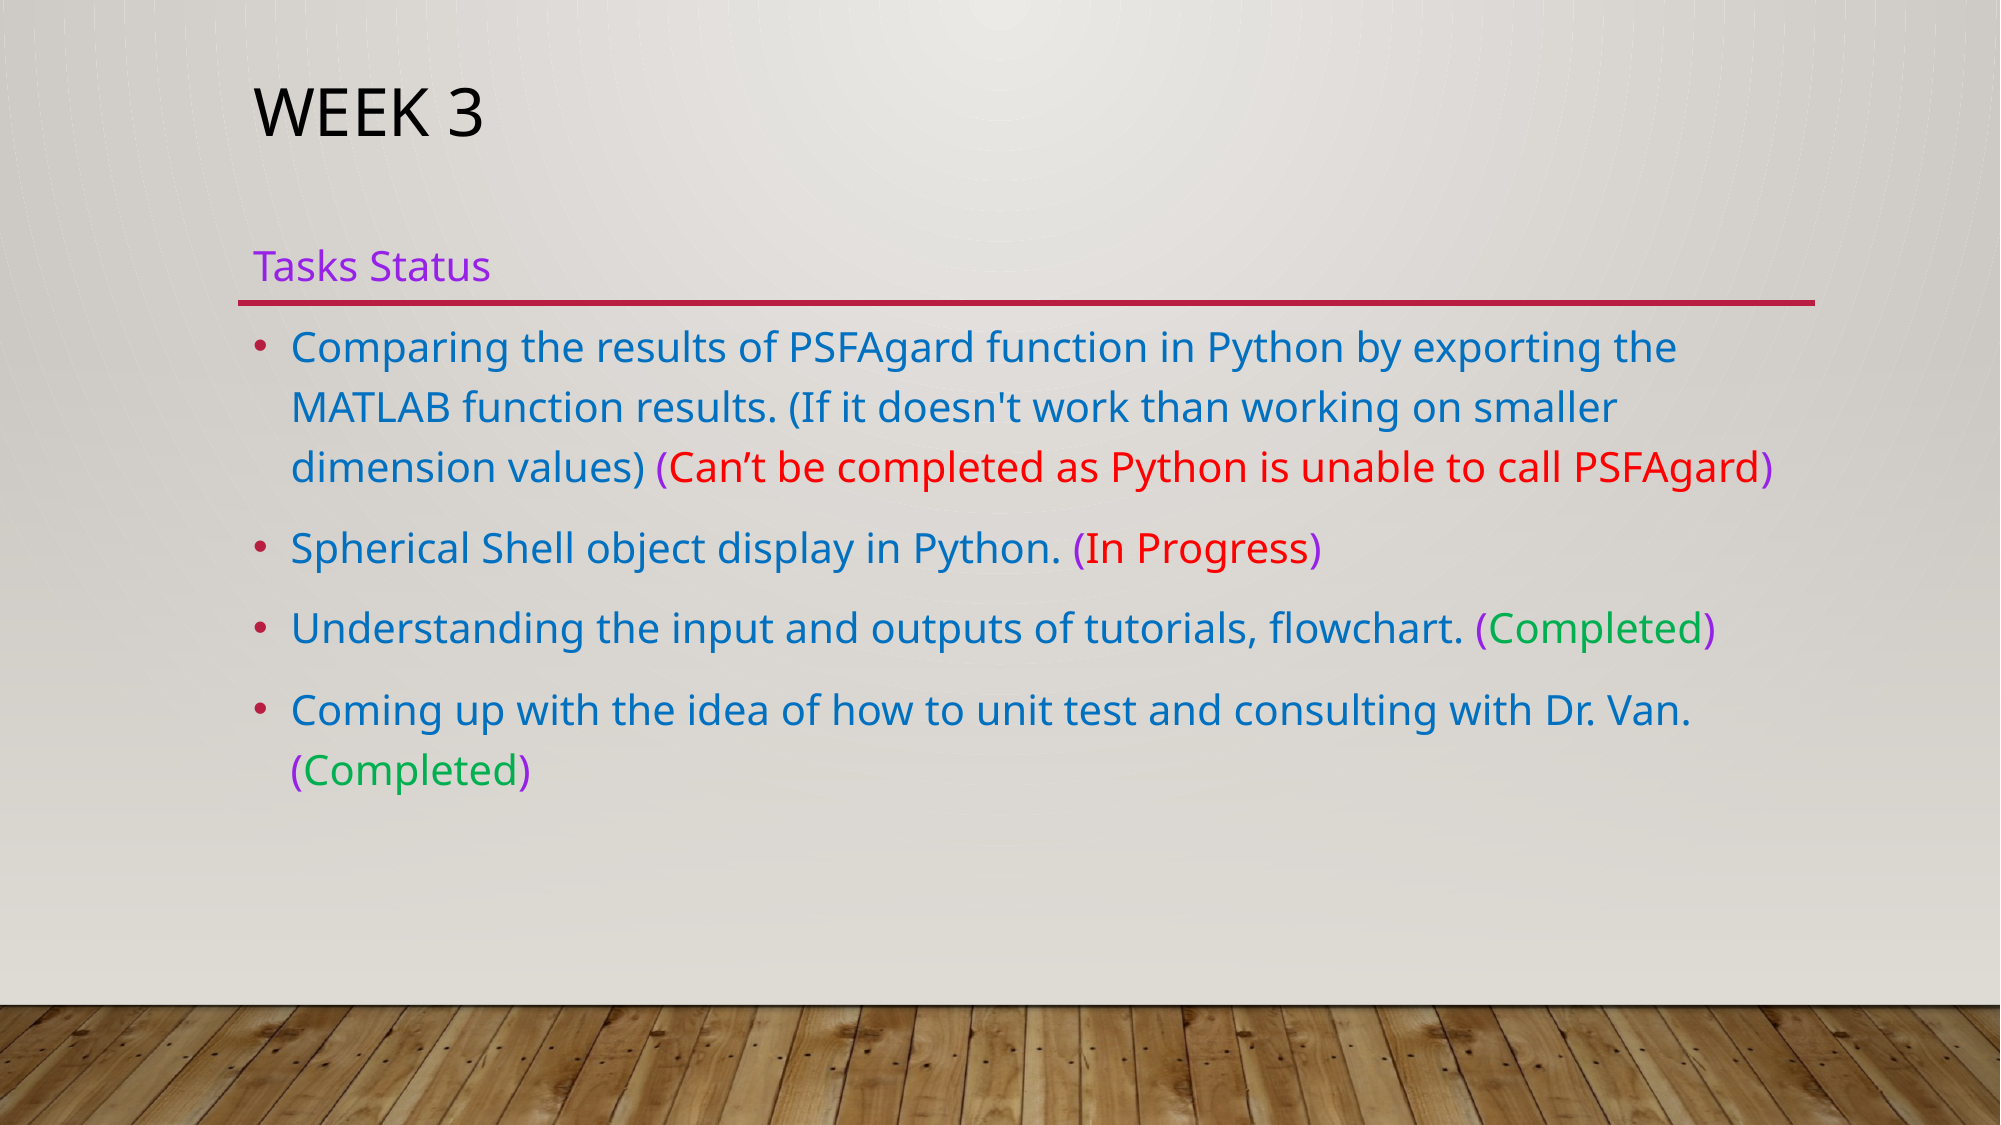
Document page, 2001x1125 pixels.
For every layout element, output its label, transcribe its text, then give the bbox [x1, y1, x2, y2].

picture [0, 1005, 2000, 1125]
title WEEK 3 [238, 71, 1814, 221]
list Tasks Status Comparing the results of PSFAgard function in Python by exporting the MATLAB function results. (If it doesn't work than working on smaller dimension values) (Can’t be completed as Python is unable to call PSFAgard) Spherical Shell object display in Python. (In Progress) Understanding the input and outputs of tutorials, flowchart. (Completed) Coming up with the idea of how to unit test and consulting with Dr. Van. (Completed) [238, 221, 1814, 993]
